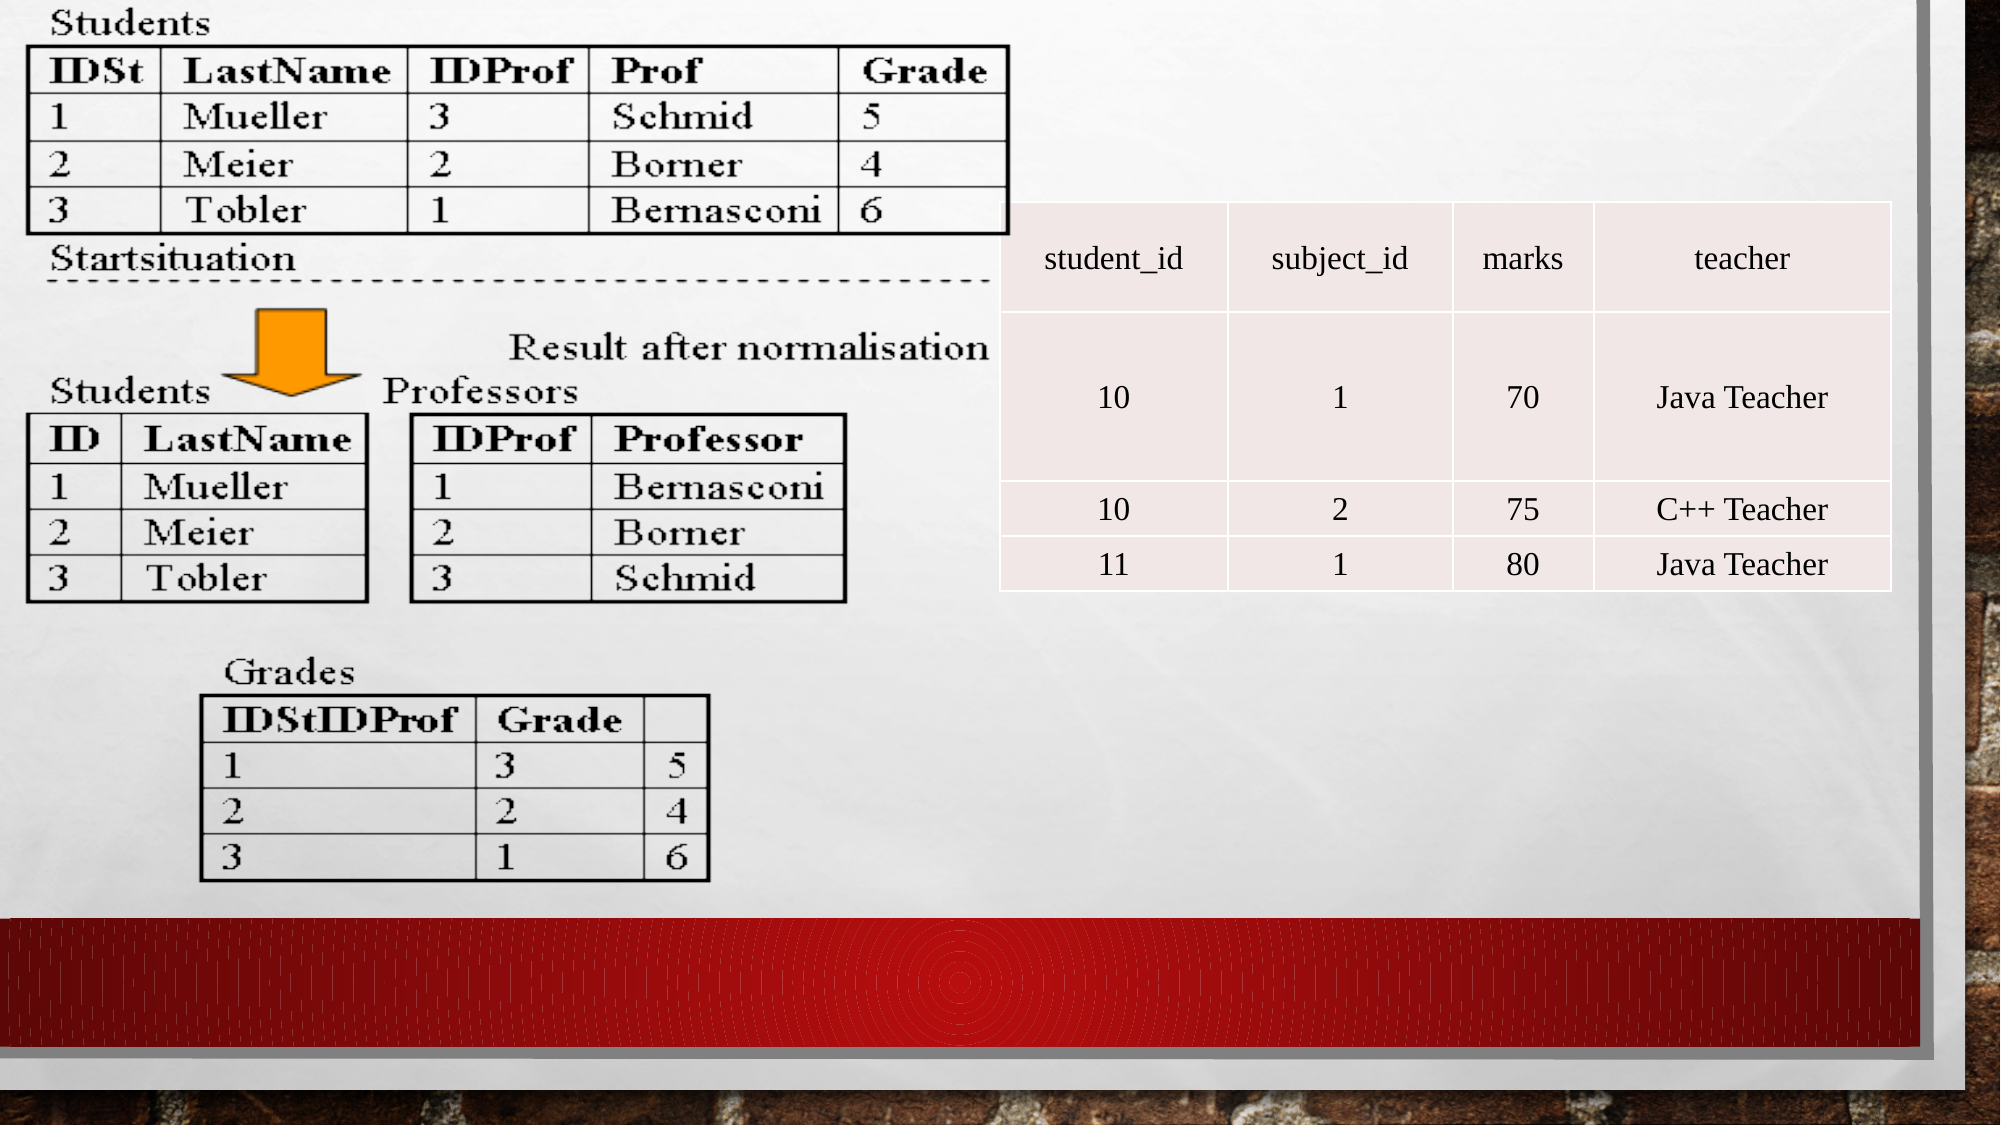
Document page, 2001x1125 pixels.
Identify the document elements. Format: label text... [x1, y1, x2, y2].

table_header marks [1454, 203, 1593, 311]
table_cell 80 [1454, 537, 1593, 590]
table_cell 2 [1229, 482, 1452, 535]
table_cell 70 [1454, 313, 1593, 480]
table_cell 10 [1035, 313, 1227, 480]
table_header subject_id [1229, 203, 1452, 311]
picture [0, 0, 2000, 1125]
table_cell 10 [1035, 482, 1227, 535]
table_header teacher [1595, 203, 1890, 311]
table_cell 11 [1035, 537, 1227, 590]
table_cell Java Teacher [1595, 313, 1890, 480]
table_cell 1 [1229, 537, 1452, 590]
table_cell C++ Teacher [1595, 482, 1890, 535]
table_header student_id [1035, 203, 1227, 311]
table_cell Java Teacher [1595, 537, 1890, 590]
table_cell 75 [1454, 482, 1593, 535]
picture [0, 0, 1035, 903]
table_cell 1 [1229, 313, 1452, 480]
